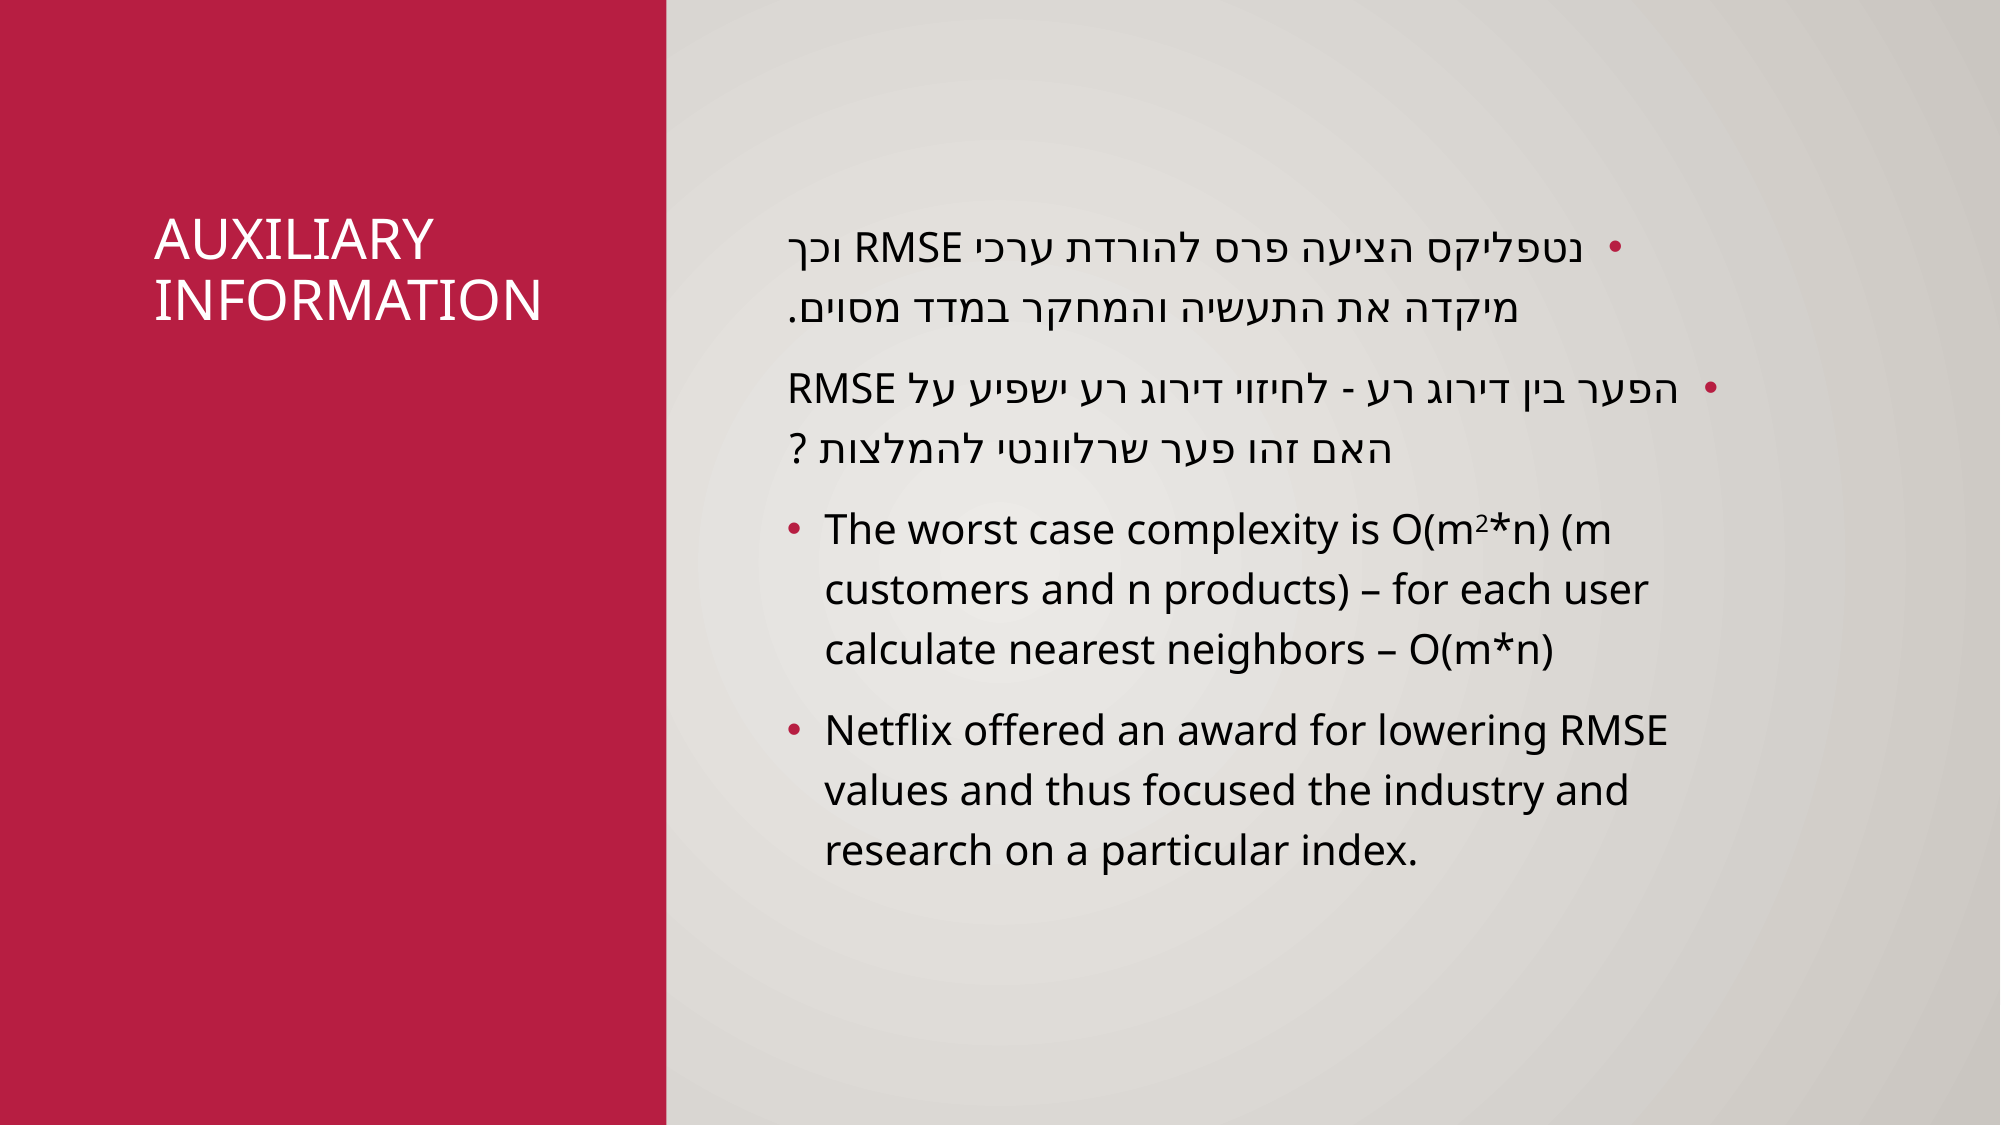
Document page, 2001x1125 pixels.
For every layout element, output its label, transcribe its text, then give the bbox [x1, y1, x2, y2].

text_box [0, 0, 668, 1125]
list נטפליקס הציעה פרס להורדת ערכי RMSE וכך מיקדה את התעשיה והמחקר במדד מסוים. הפער בין דירוג רע - לחיזוי דירוג רע ישפיע על RMSE האם זהו פער שרלוונטי להמלצות ? The worst case complexity is O(m2*n) (m customers and n products) – for each user calculate nearest neighbors – O(m*n) Netflix offered an award for lowering RMSE values and thus focused the industry and research on a particular index. [771, 203, 1762, 1010]
text_box [668, 0, 2000, 1125]
title Auxiliary information [139, 203, 587, 956]
